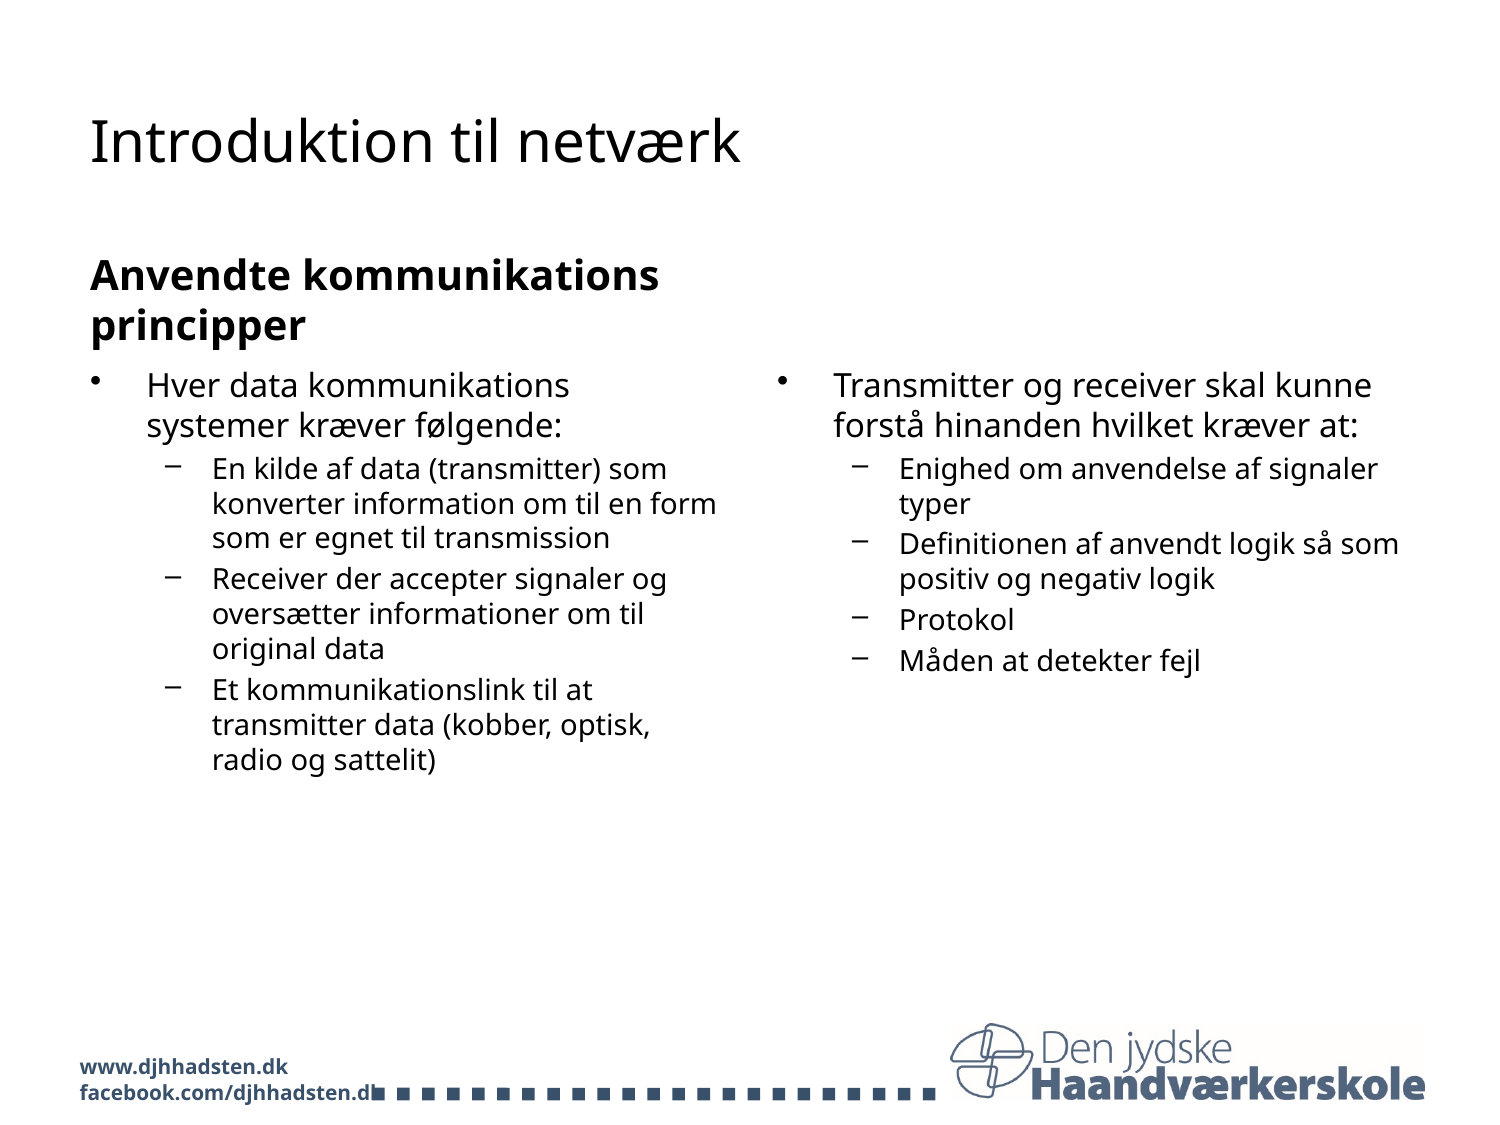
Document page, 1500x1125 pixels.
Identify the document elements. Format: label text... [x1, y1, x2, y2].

list Transmitter og receiver skal kunne forstå hinanden hvilket kræver at: Enighed om anvendelse af signaler typer Definitionen af anvendt logik så som positiv og negativ logik Protokol Måden at detekter fejl [761, 356, 1425, 1005]
list Hver data kommunikations systemer kræver følgende: En kilde af data (transmitter) som konverter information om til en form som er egnet til transmission Receiver der accepter signaler og oversætter informationer om til original data Et kommunikationslink til at transmitter data (kobber, optisk, radio og sattelit) [75, 356, 738, 1005]
picture [950, 1023, 1425, 1100]
title Introduktion til netværk [75, 45, 1425, 233]
list Anvendte kommunikations principper [75, 251, 738, 356]
